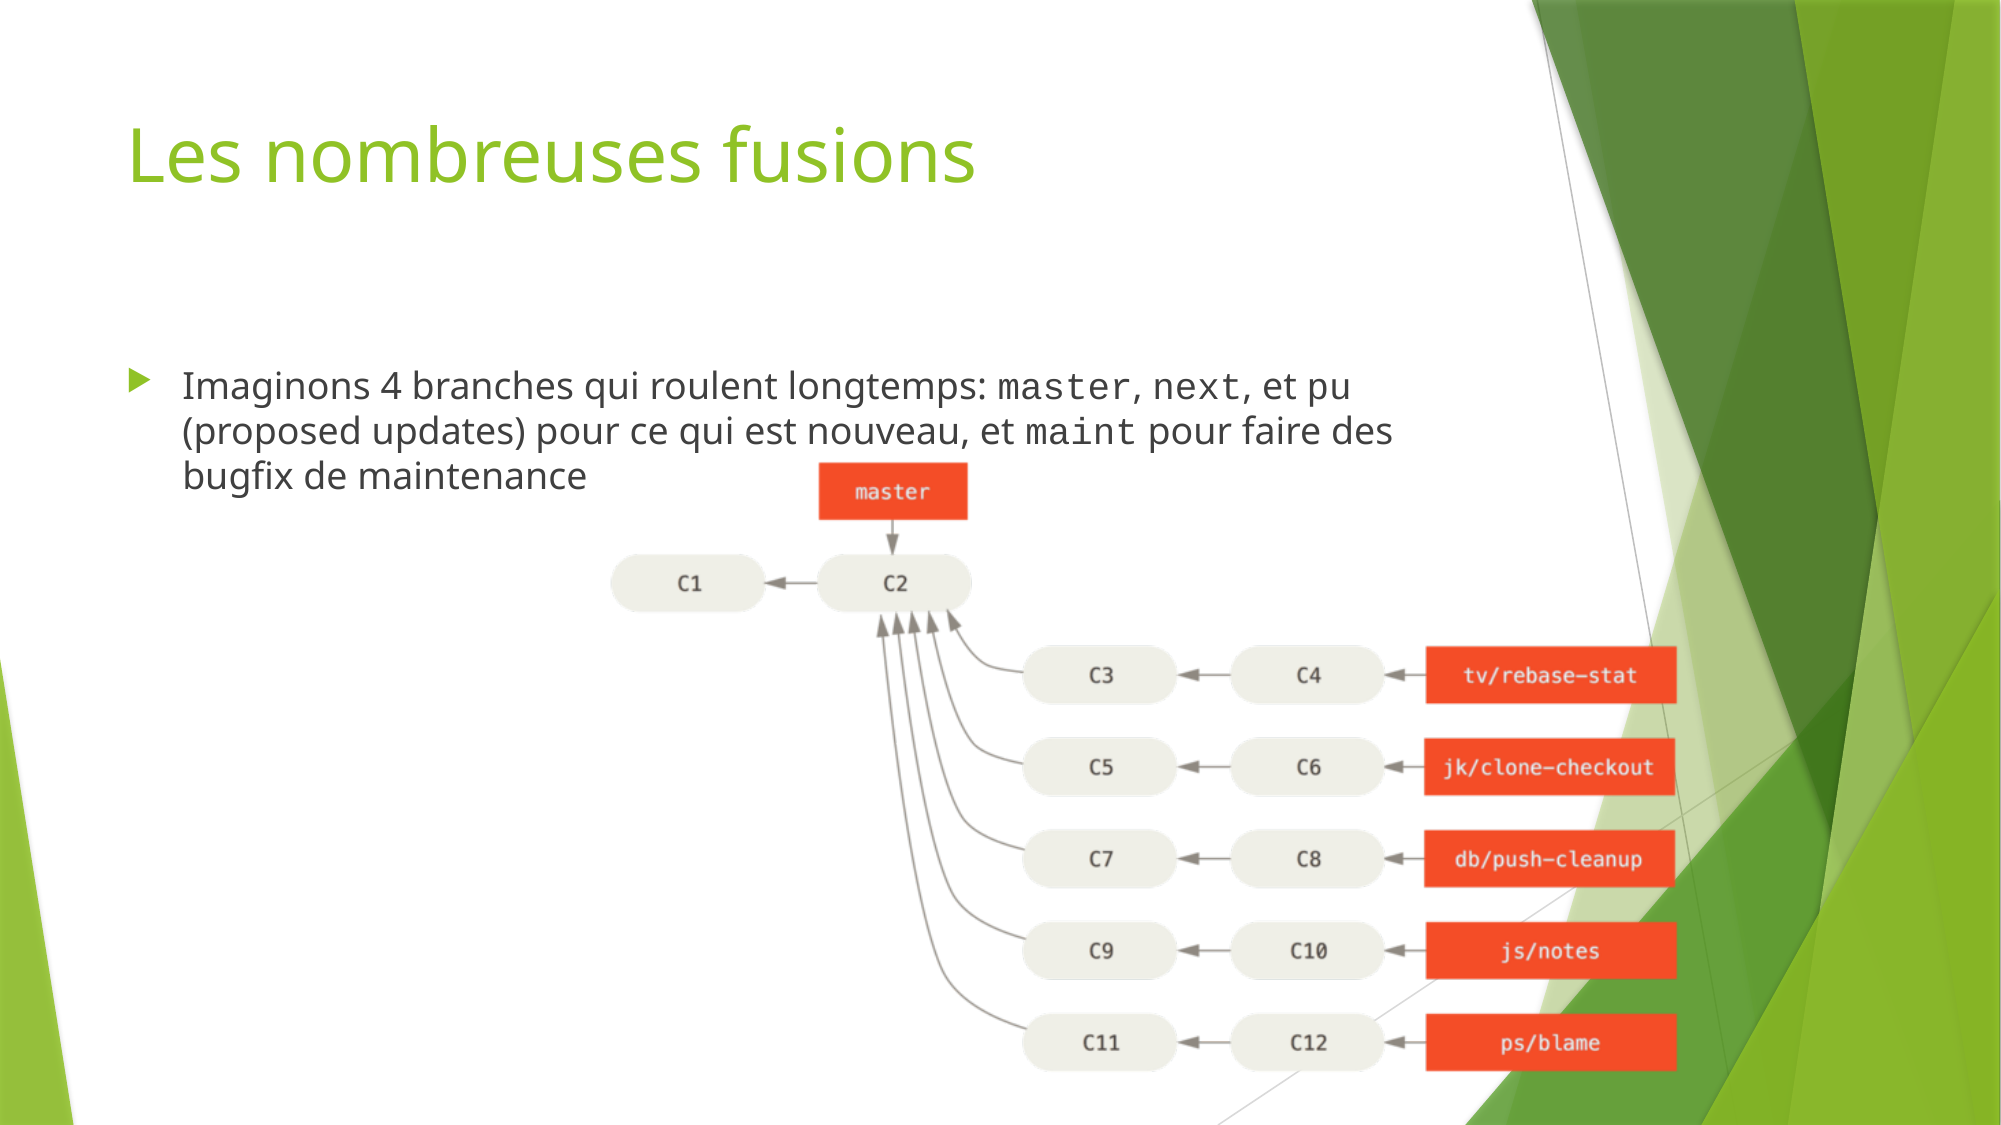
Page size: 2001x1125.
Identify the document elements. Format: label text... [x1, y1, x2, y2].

picture [602, 448, 1697, 1092]
list Imaginons 4 branches qui roulent longtemps: master, next, et pu (proposed updates) pour ce qui est nouveau, et maint pour faire des bugfix de maintenance [111, 354, 1522, 992]
title Les nombreuses fusions [111, 99, 1522, 317]
